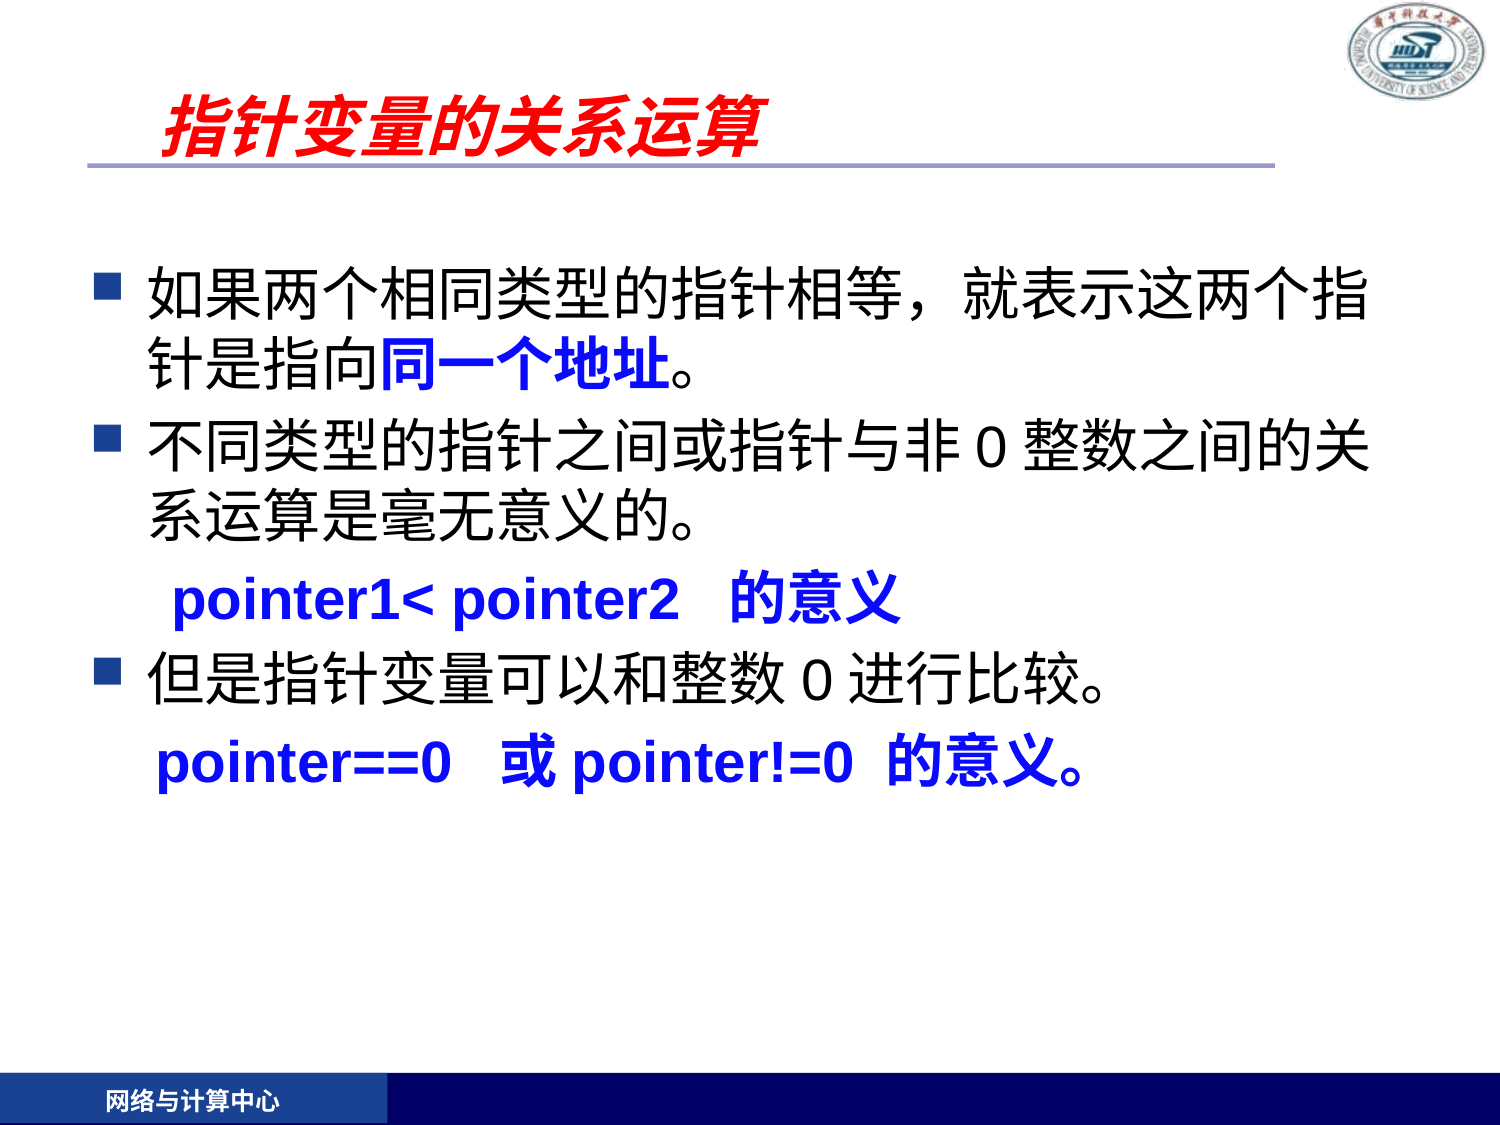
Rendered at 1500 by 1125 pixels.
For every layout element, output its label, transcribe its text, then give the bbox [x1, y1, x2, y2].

slide_number 网络与计算中心 [17, 1078, 368, 1116]
picture [1344, 0, 1489, 103]
list 如果两个相同类型的指针相等，就表示这两个指针是指向同一个地址。 不同类型的指针之间或指针与非0整数之间的关系运算是毫无意义的。 pointer1< pointer2 的意义 但是指针变量可以和整数0进行比较。 pointer==0 或pointer!=0 的意义。 [75, 249, 1425, 1005]
title 指针变量的关系运算 [144, 68, 1294, 182]
